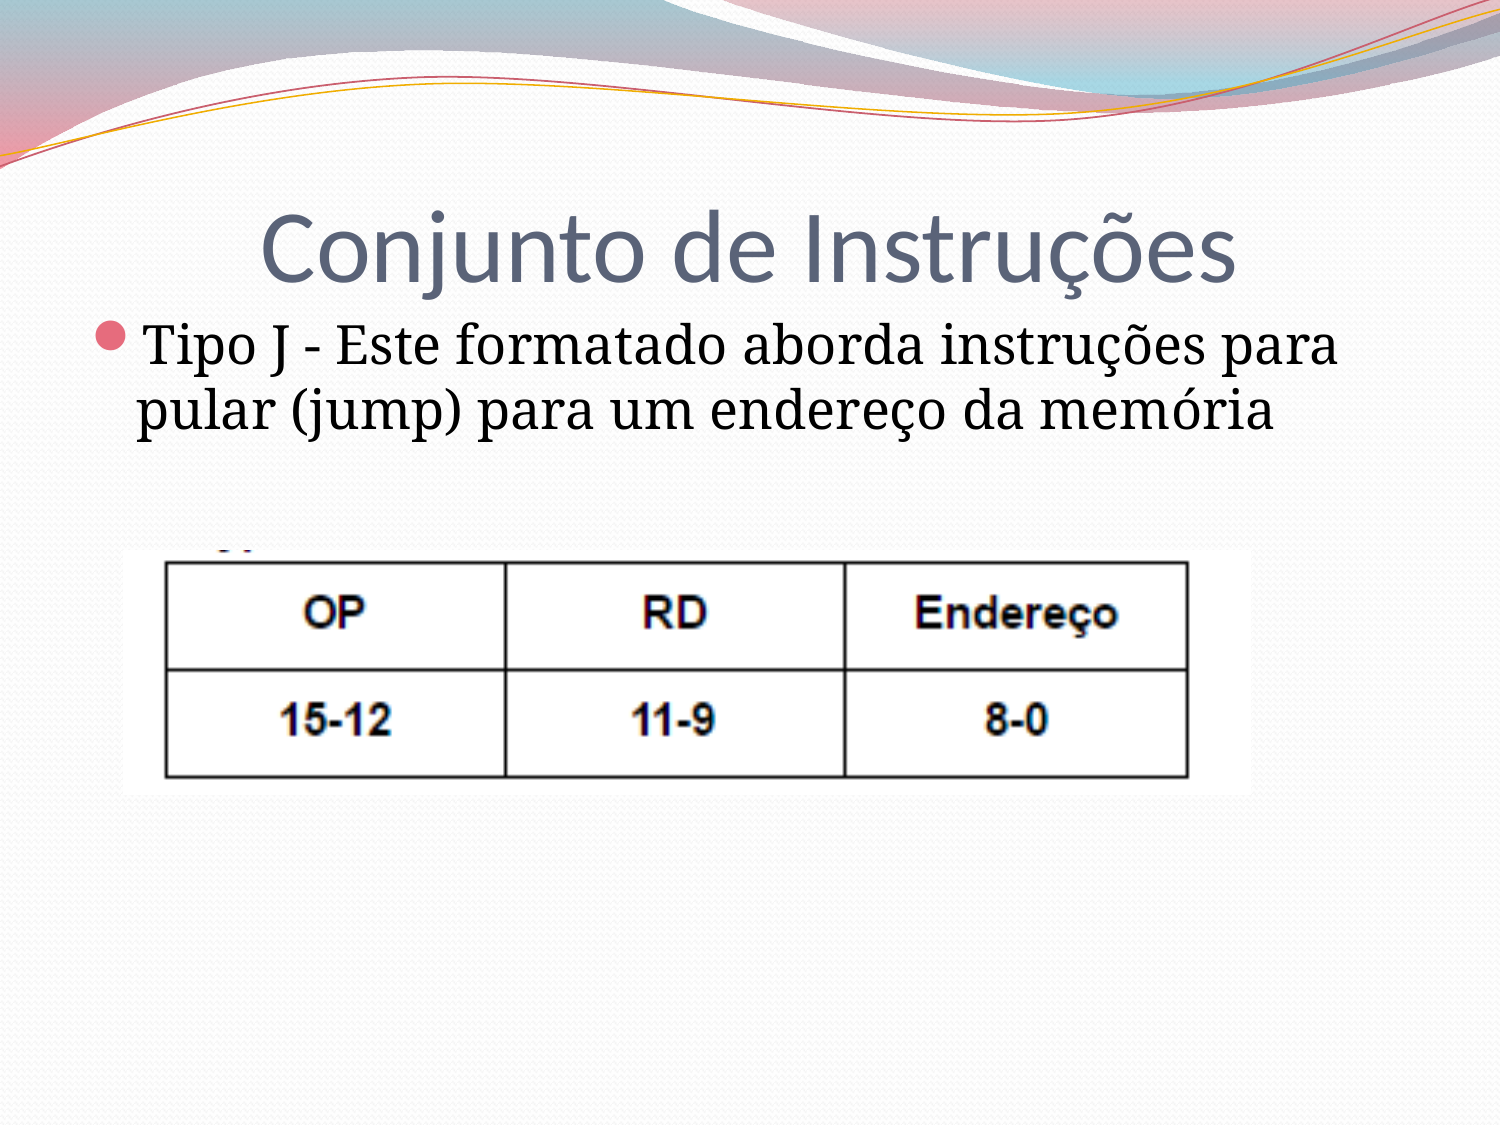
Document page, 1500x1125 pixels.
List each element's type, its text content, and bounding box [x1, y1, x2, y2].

list Tipo J - Este formatado aborda instruções para pular (jump) para um endereço da memória [76, 302, 1427, 575]
picture [123, 550, 1251, 796]
title Conjunto de Instruções [75, 115, 1425, 303]
